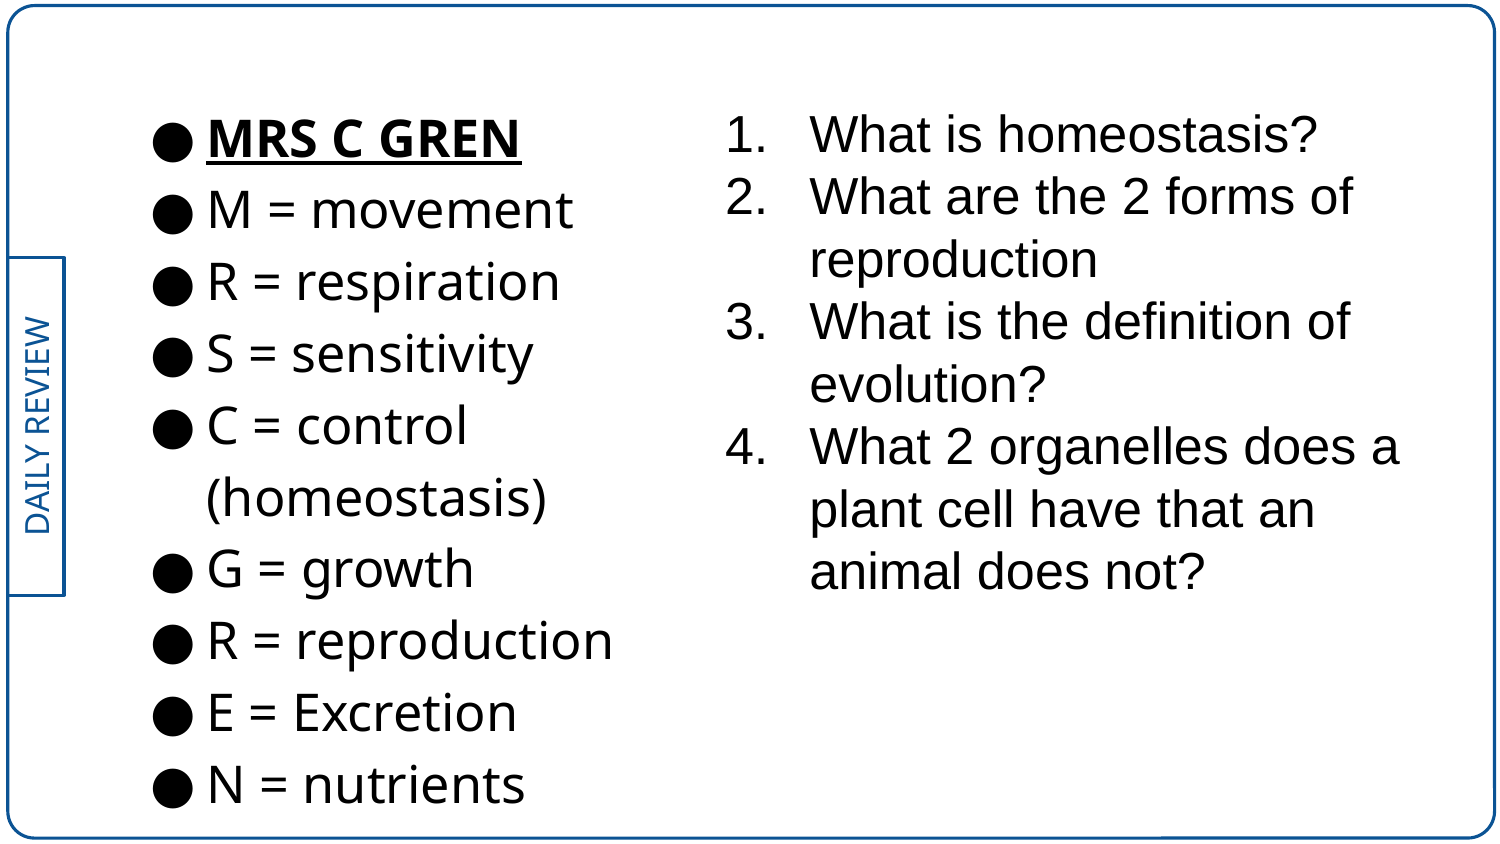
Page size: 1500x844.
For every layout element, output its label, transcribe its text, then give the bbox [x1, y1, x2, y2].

text_box What is homeostasis? What are the 2 forms of reproduction What is the definition of evolution? What 2 organelles does a plant cell have that an animal does not? [710, 92, 1447, 683]
list MRS C GREN M = movement R = respiration S = sensitivity C = control (homeostasis) G = growth R = reproduction E = Excretion N = nutrients [116, 80, 665, 753]
